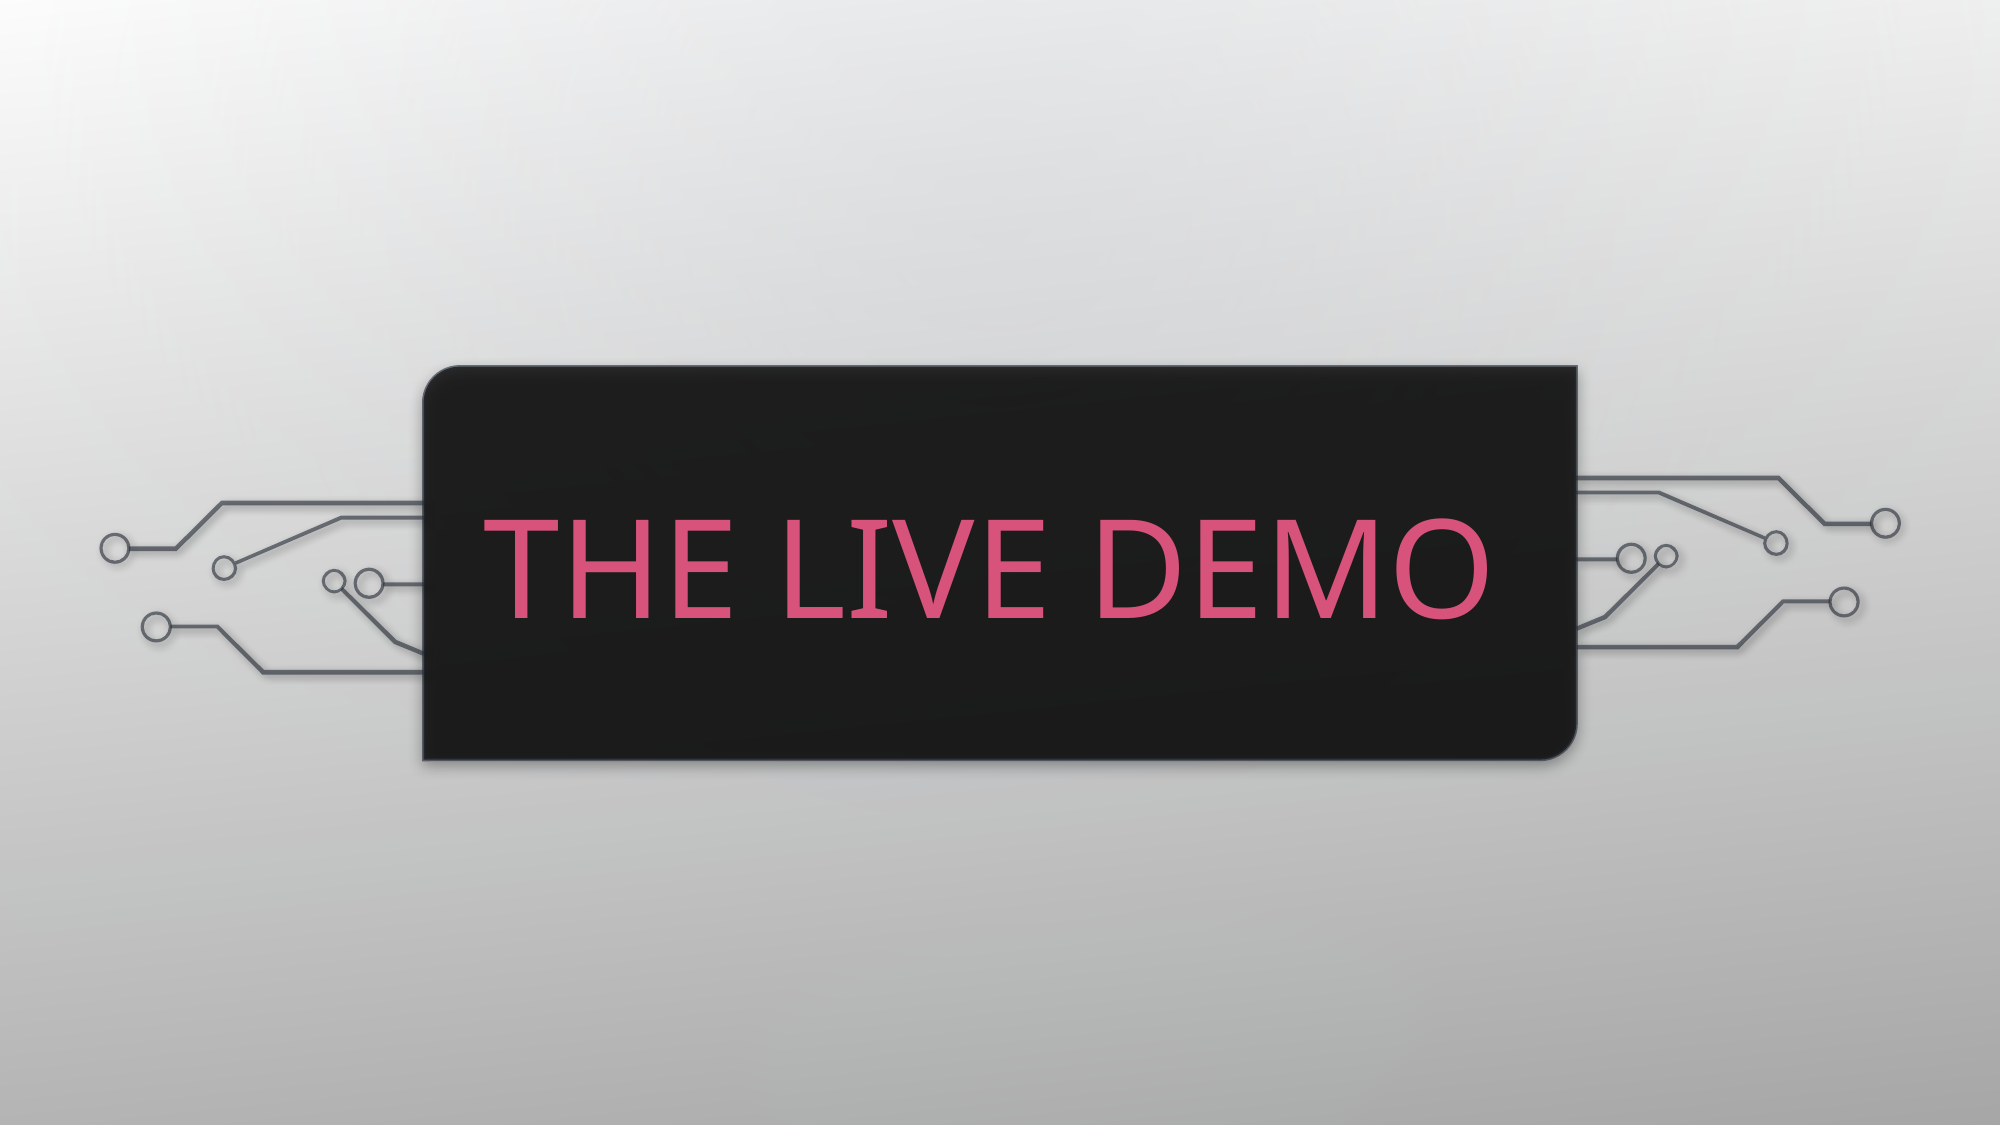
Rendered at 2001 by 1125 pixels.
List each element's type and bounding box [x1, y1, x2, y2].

text_box [99, 475, 1902, 675]
text_box [0, 0, 2000, 1125]
